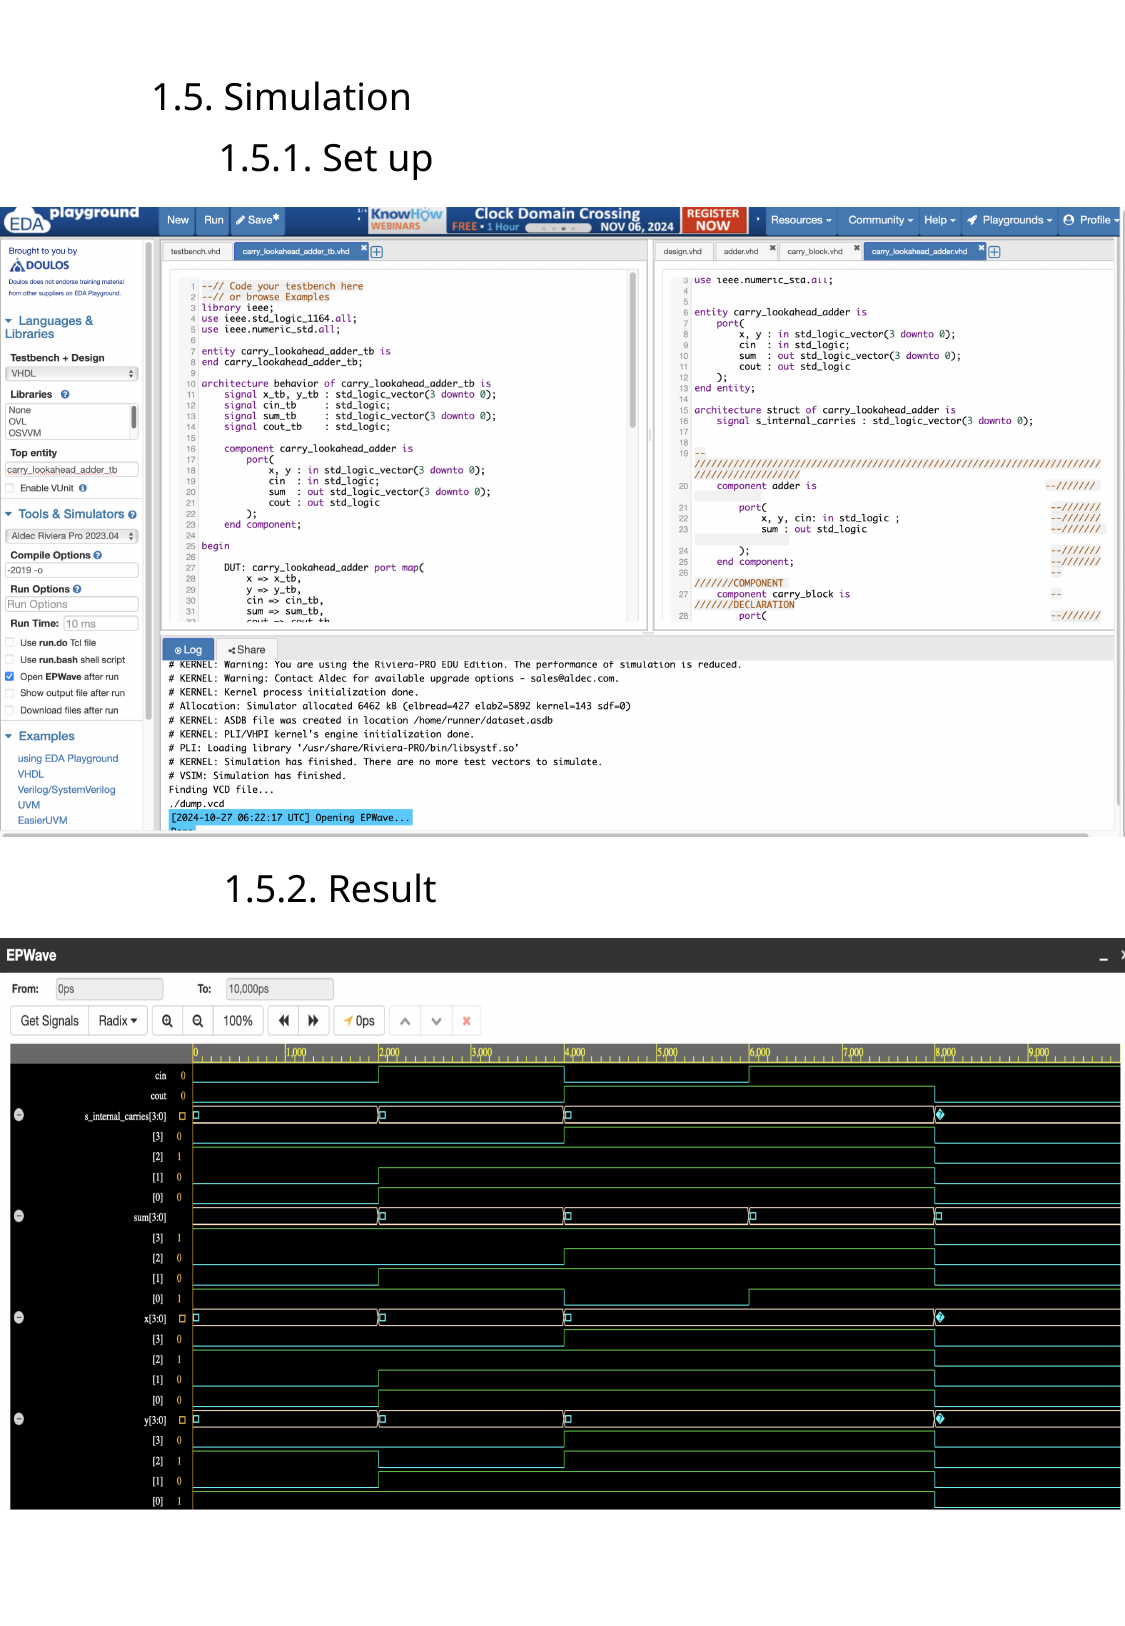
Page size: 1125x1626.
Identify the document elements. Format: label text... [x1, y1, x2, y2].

picture [0, 207, 1125, 838]
picture [0, 937, 1125, 1510]
text_box 1.5.1. Set up [203, 126, 449, 187]
text_box 1.5. Simulation [136, 66, 427, 126]
text_box 1.5.2. Result [208, 857, 452, 918]
